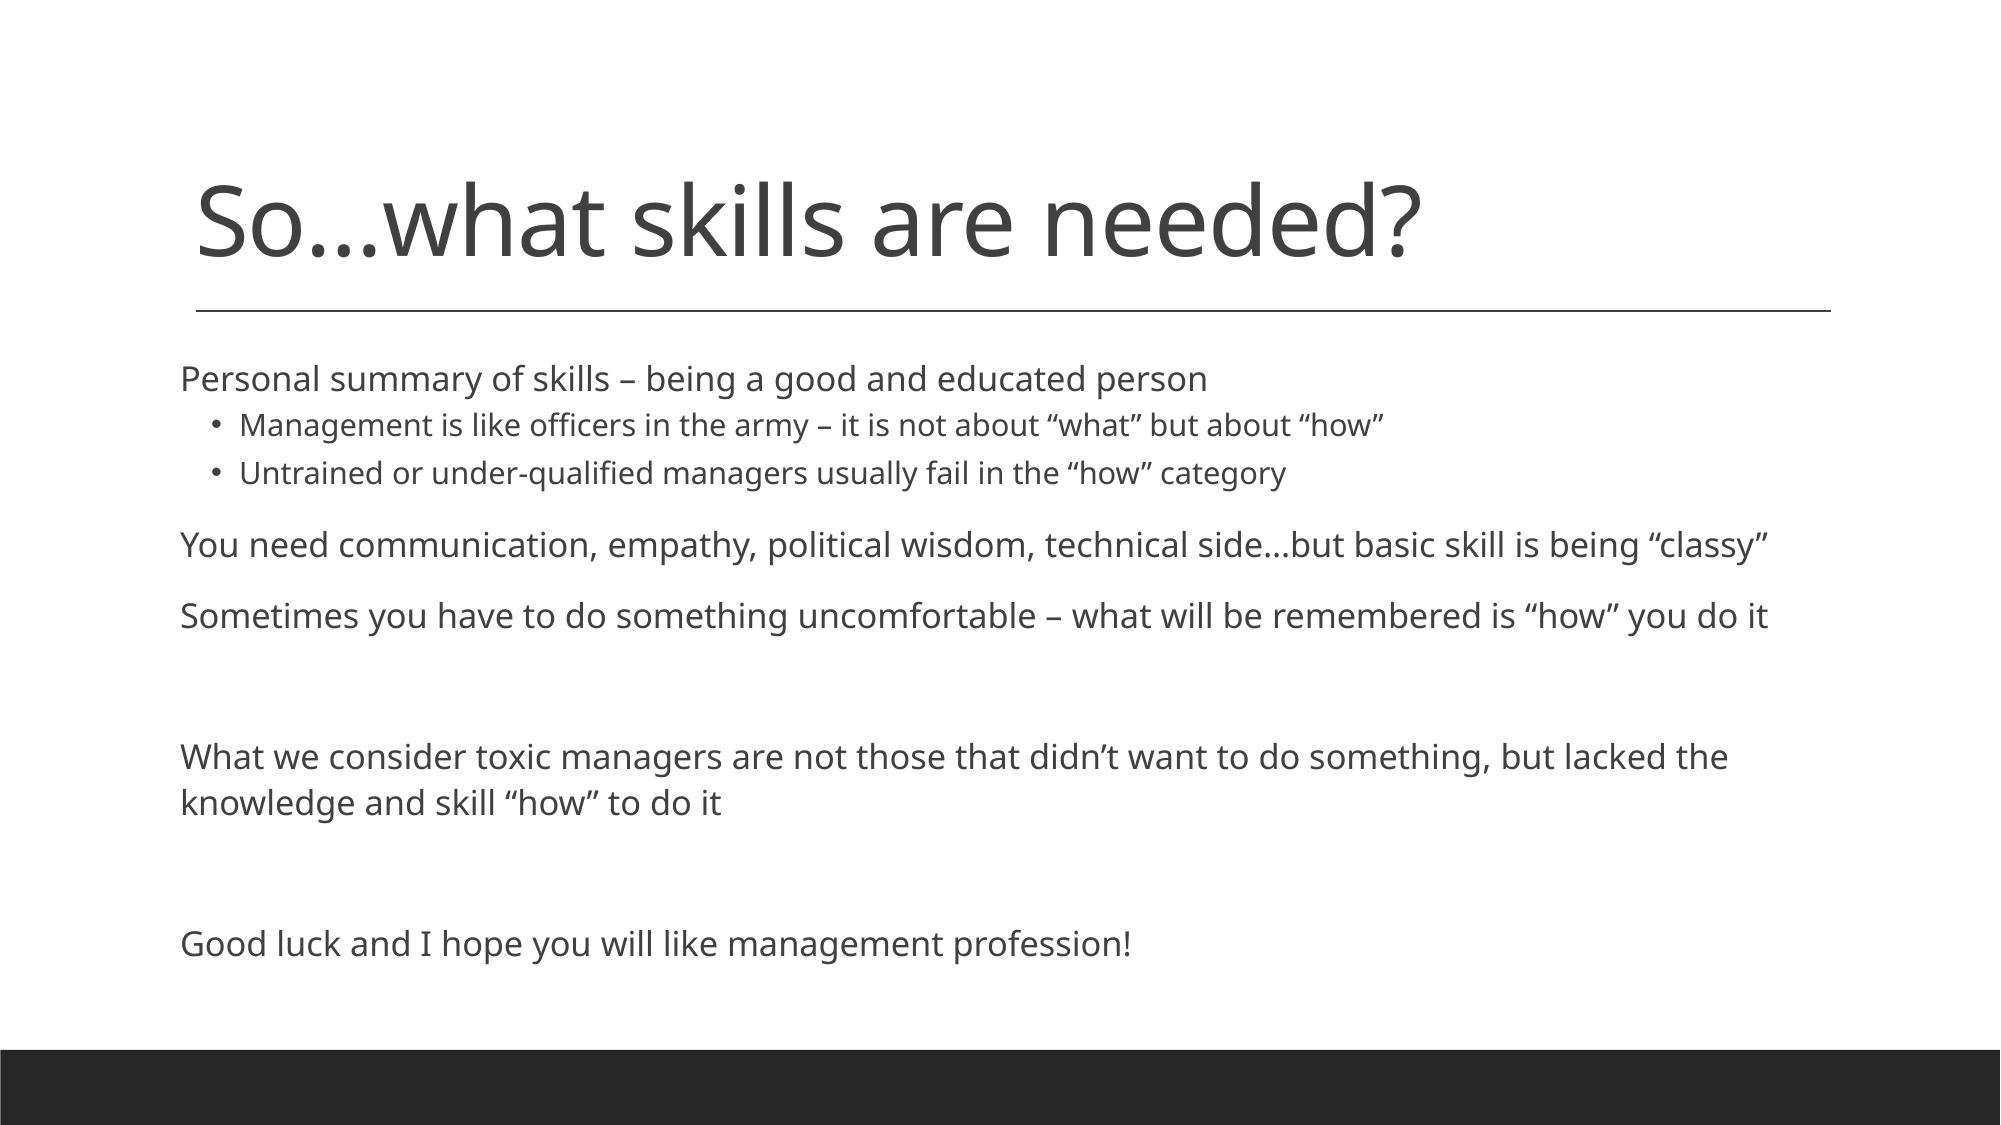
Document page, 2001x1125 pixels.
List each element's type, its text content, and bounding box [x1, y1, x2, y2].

title So…what skills are needed? [180, 47, 1830, 285]
list Personal summary of skills – being a good and educated person Management is like officers in the army – it is not about “what” but about “how” Untrained or under-qualified managers usually fail in the “how” category You need communication, empathy, political wisdom, technical side…but basic skill is being “classy” Sometimes you have to do something uncomfortable – what will be remembered is “how” you do it What we consider toxic managers are not those that didn’t want to do something, but lacked the knowledge and skill “how” to do it Good luck and I hope you will like management profession! [180, 345, 1792, 1030]
